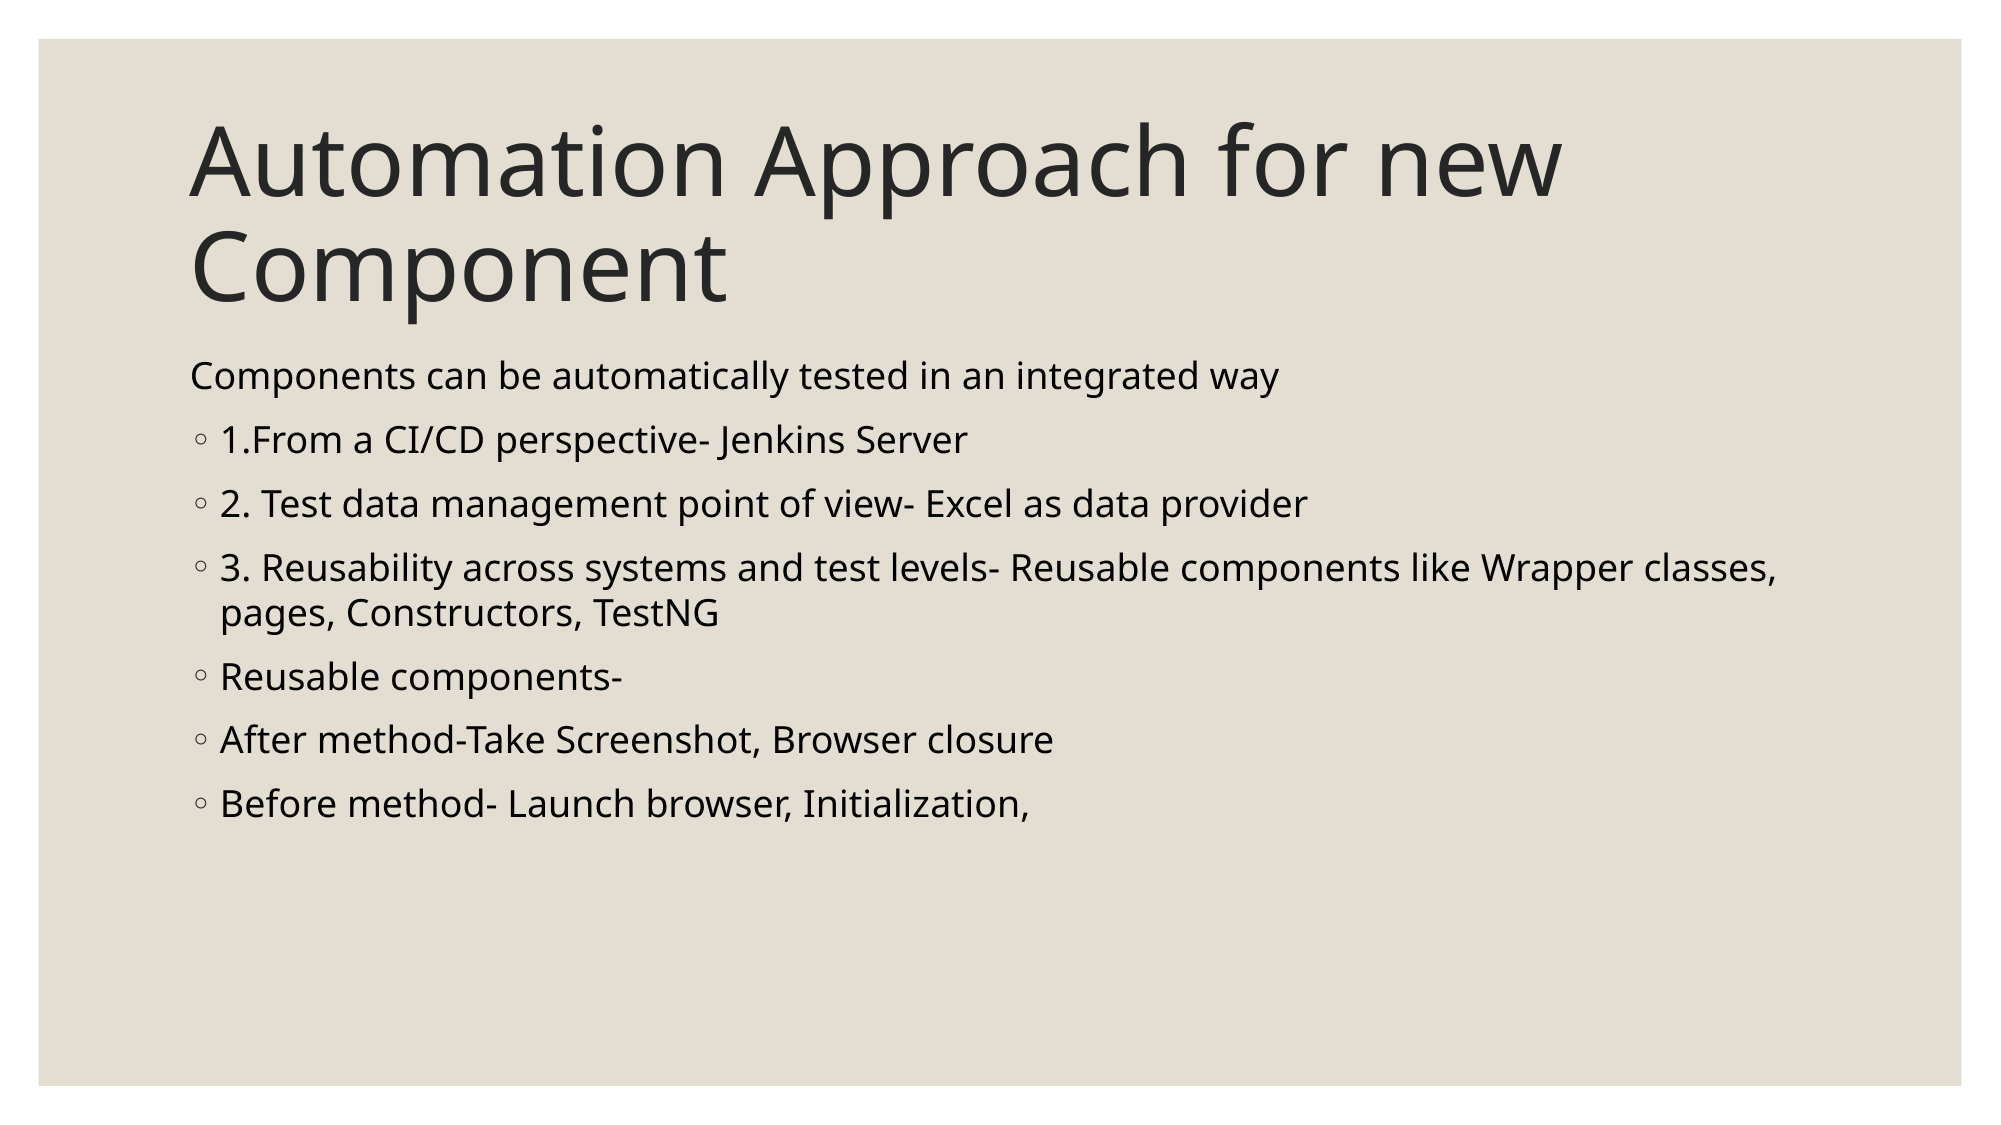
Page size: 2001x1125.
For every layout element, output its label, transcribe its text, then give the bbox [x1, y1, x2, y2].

list Components can be automatically tested in an integrated way 1.From a CI/CD perspective- Jenkins Server 2. Test data management point of view- Excel as data provider 3. Reusability across systems and test levels- Reusable components like Wrapper classes, pages, Constructors, TestNG Reusable components- After method-Take Screenshot, Browser closure Before method- Launch browser, Initialization, [174, 345, 1825, 990]
title Automation Approach for new Component [174, 105, 1825, 331]
